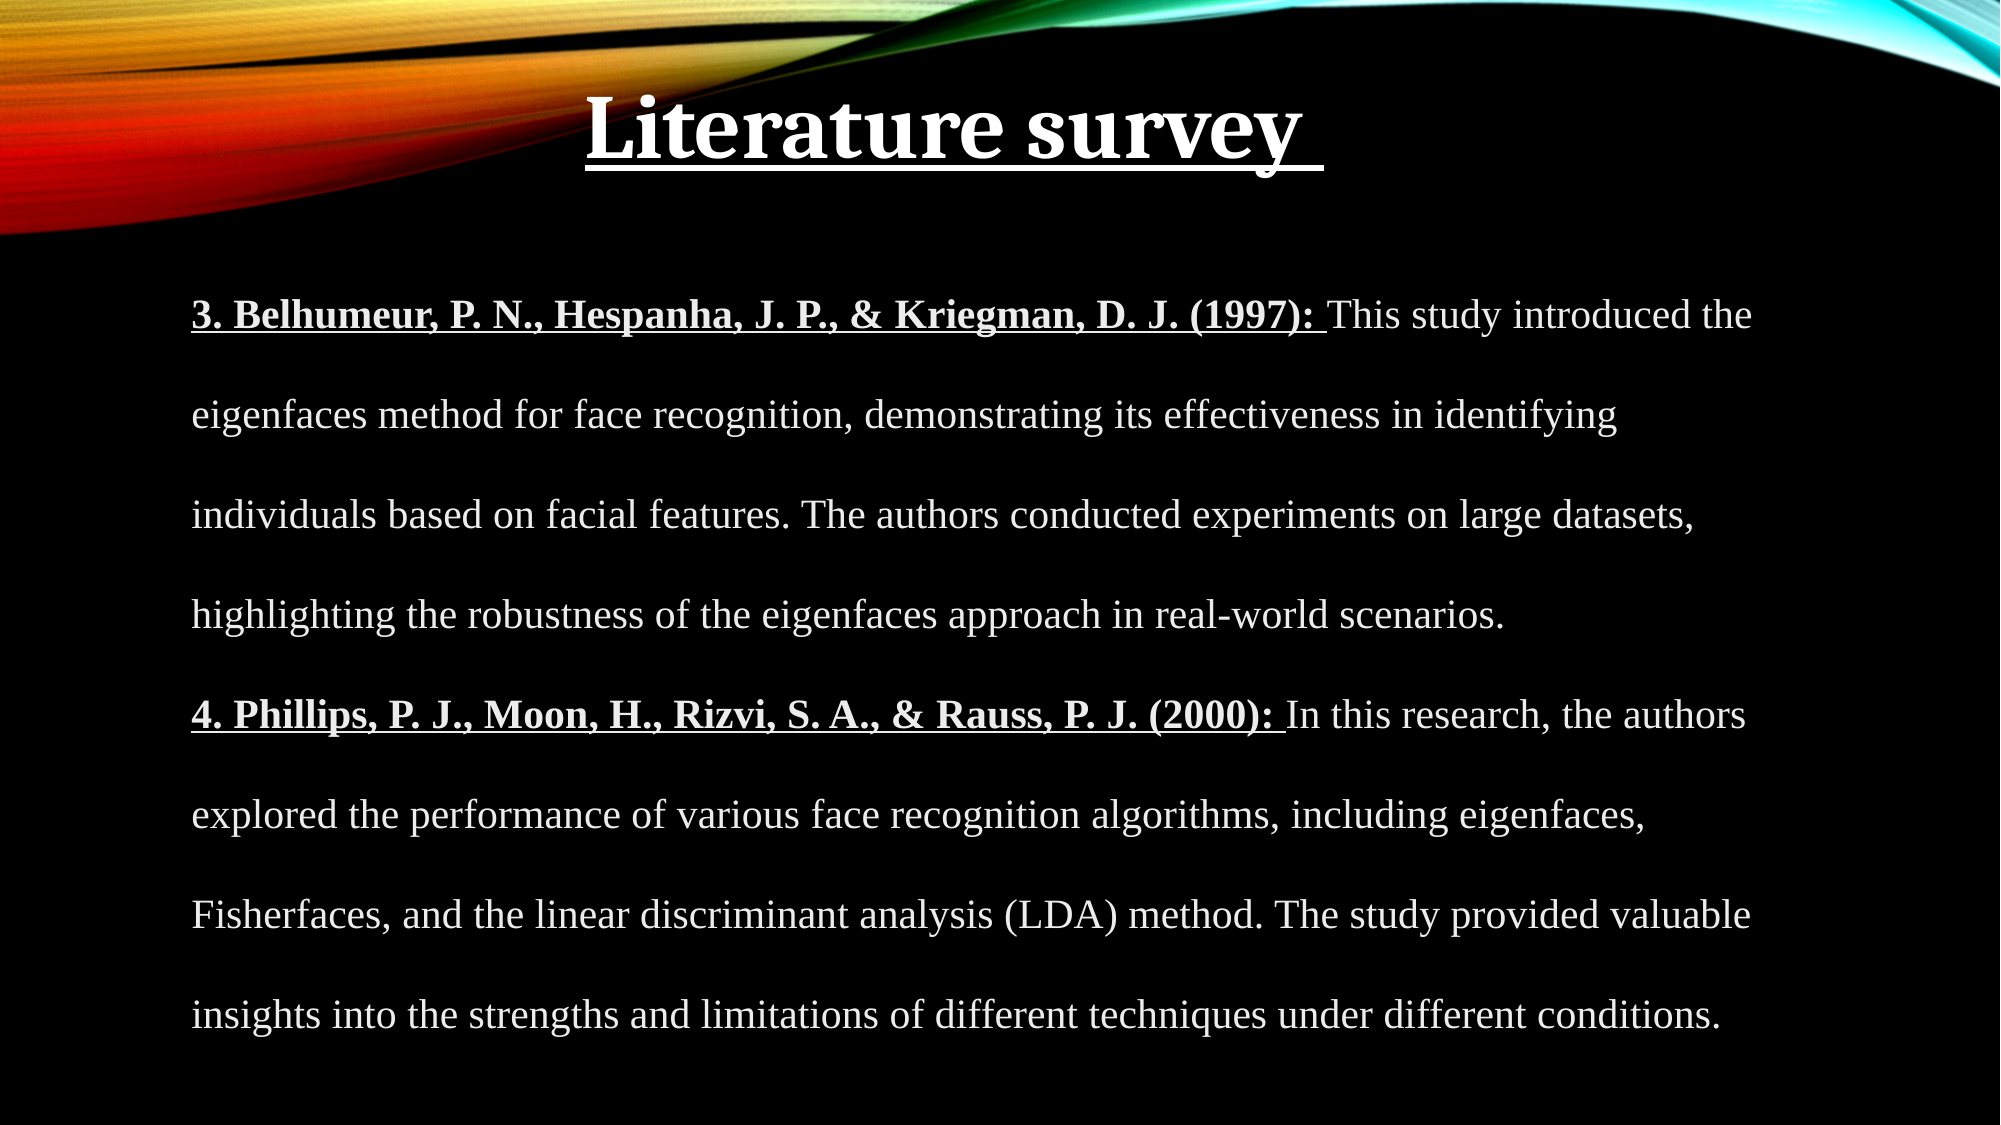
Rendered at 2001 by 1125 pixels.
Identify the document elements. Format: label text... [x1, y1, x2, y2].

text_box 3. Belhumeur, P. N., Hespanha, J. P., & Kriegman, D. J. (1997): This study introduced the eigenfaces method for face recognition, demonstrating its effectiveness in identifying individuals based on facial features. The authors conducted experiments on large datasets, highlighting the robustness of the eigenfaces approach in real-world scenarios. 4. Phillips, P. J., Moon, H., Rizvi, S. A., & Rauss, P. J. (2000): In this research, the authors explored the performance of various face recognition algorithms, including eigenfaces, Fisherfaces, and the linear discriminant analysis (LDA) method. The study provided valuable insights into the strengths and limitations of different techniques under different conditions. [176, 229, 1794, 1045]
picture [0, 0, 2000, 237]
text_box Literature survey [570, 59, 1430, 185]
